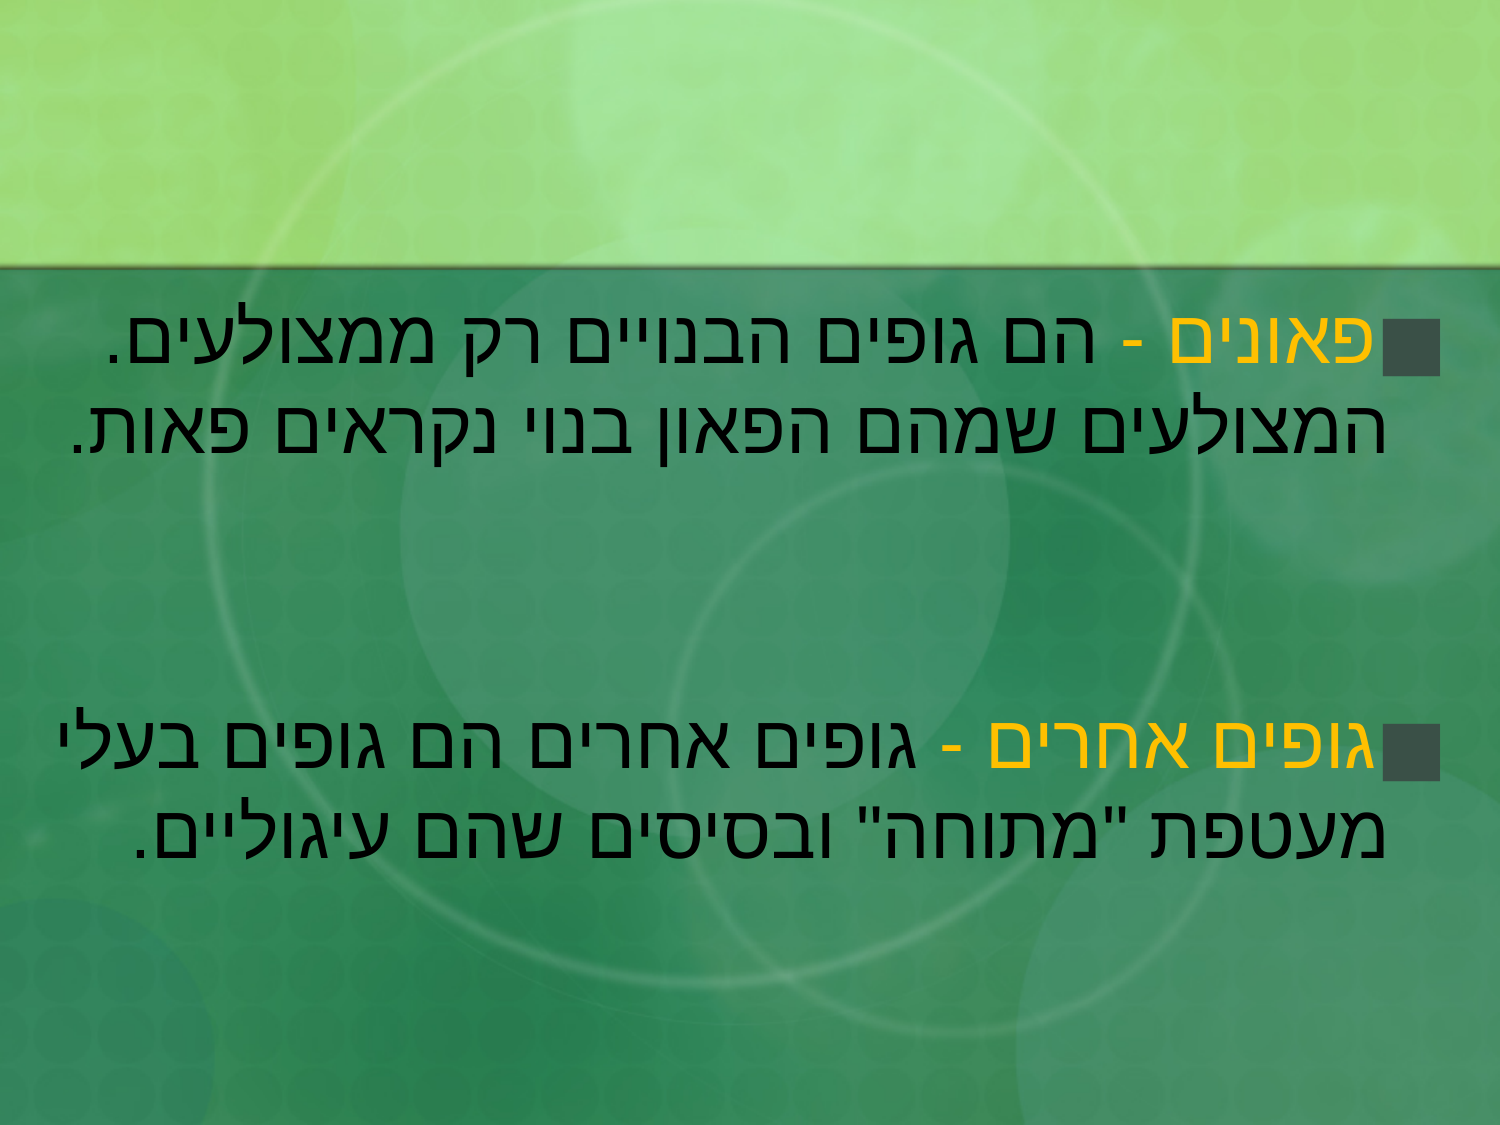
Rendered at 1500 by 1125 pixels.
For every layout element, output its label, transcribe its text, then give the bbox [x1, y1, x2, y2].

list פאונים - הם גופים הבנויים רק ממצולעים. המצולעים שמהם הפאון בנוי נקראים פאות. גופים אחרים - גופים אחרים הם גופים בעלי מעטפת "מתוחה" ובסיסים שהם עיגוליים. [37, 281, 1463, 1100]
picture [0, 0, 1500, 1125]
